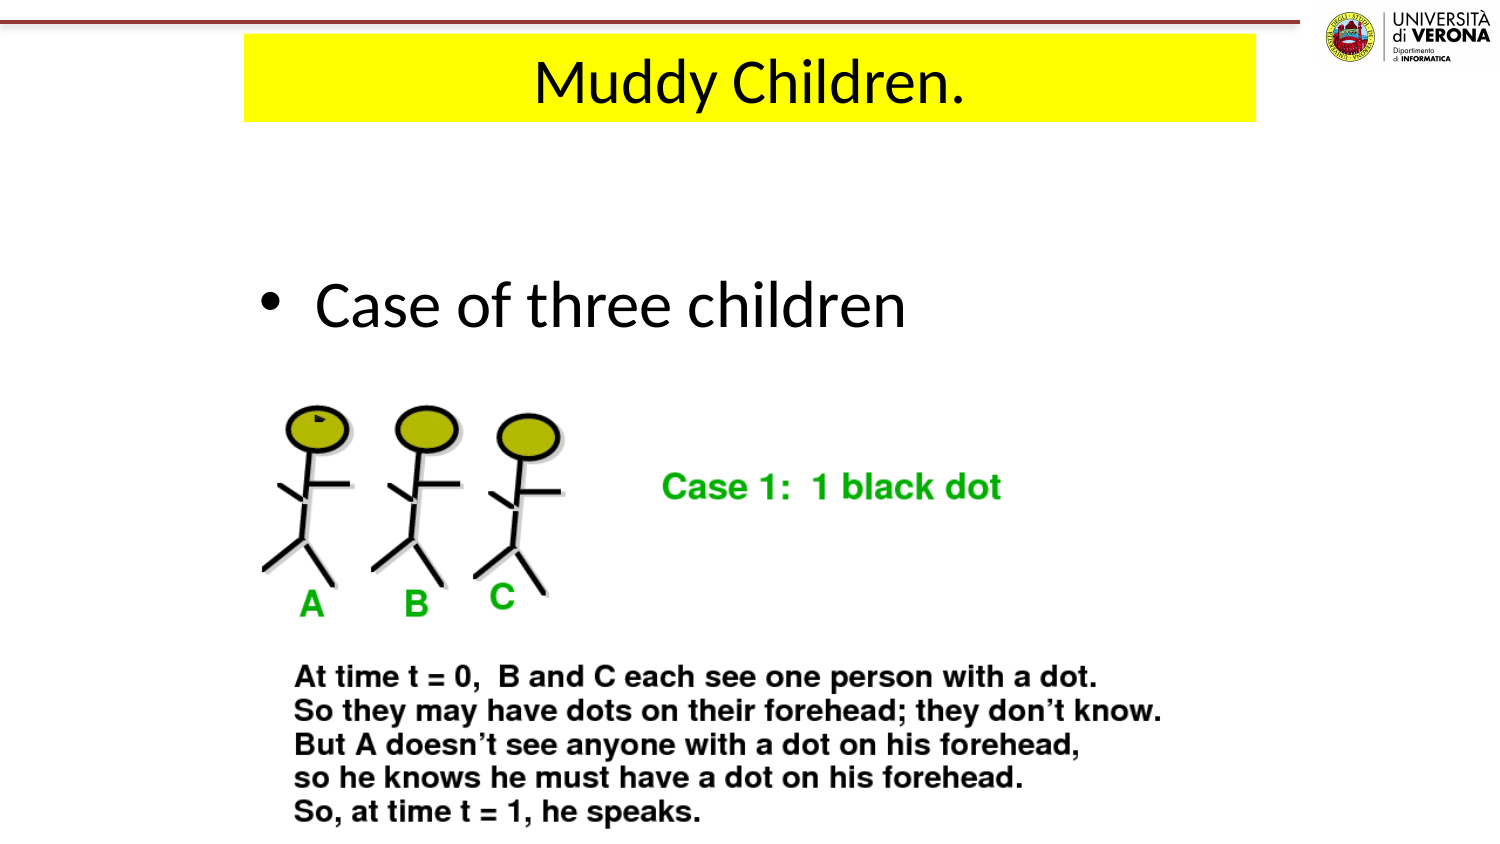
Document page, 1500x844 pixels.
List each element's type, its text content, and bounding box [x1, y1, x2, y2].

text_box Muddy Children. [243, 33, 1257, 122]
picture [224, 385, 1227, 844]
list Case of three children [243, 253, 1257, 347]
picture [1318, 3, 1500, 68]
